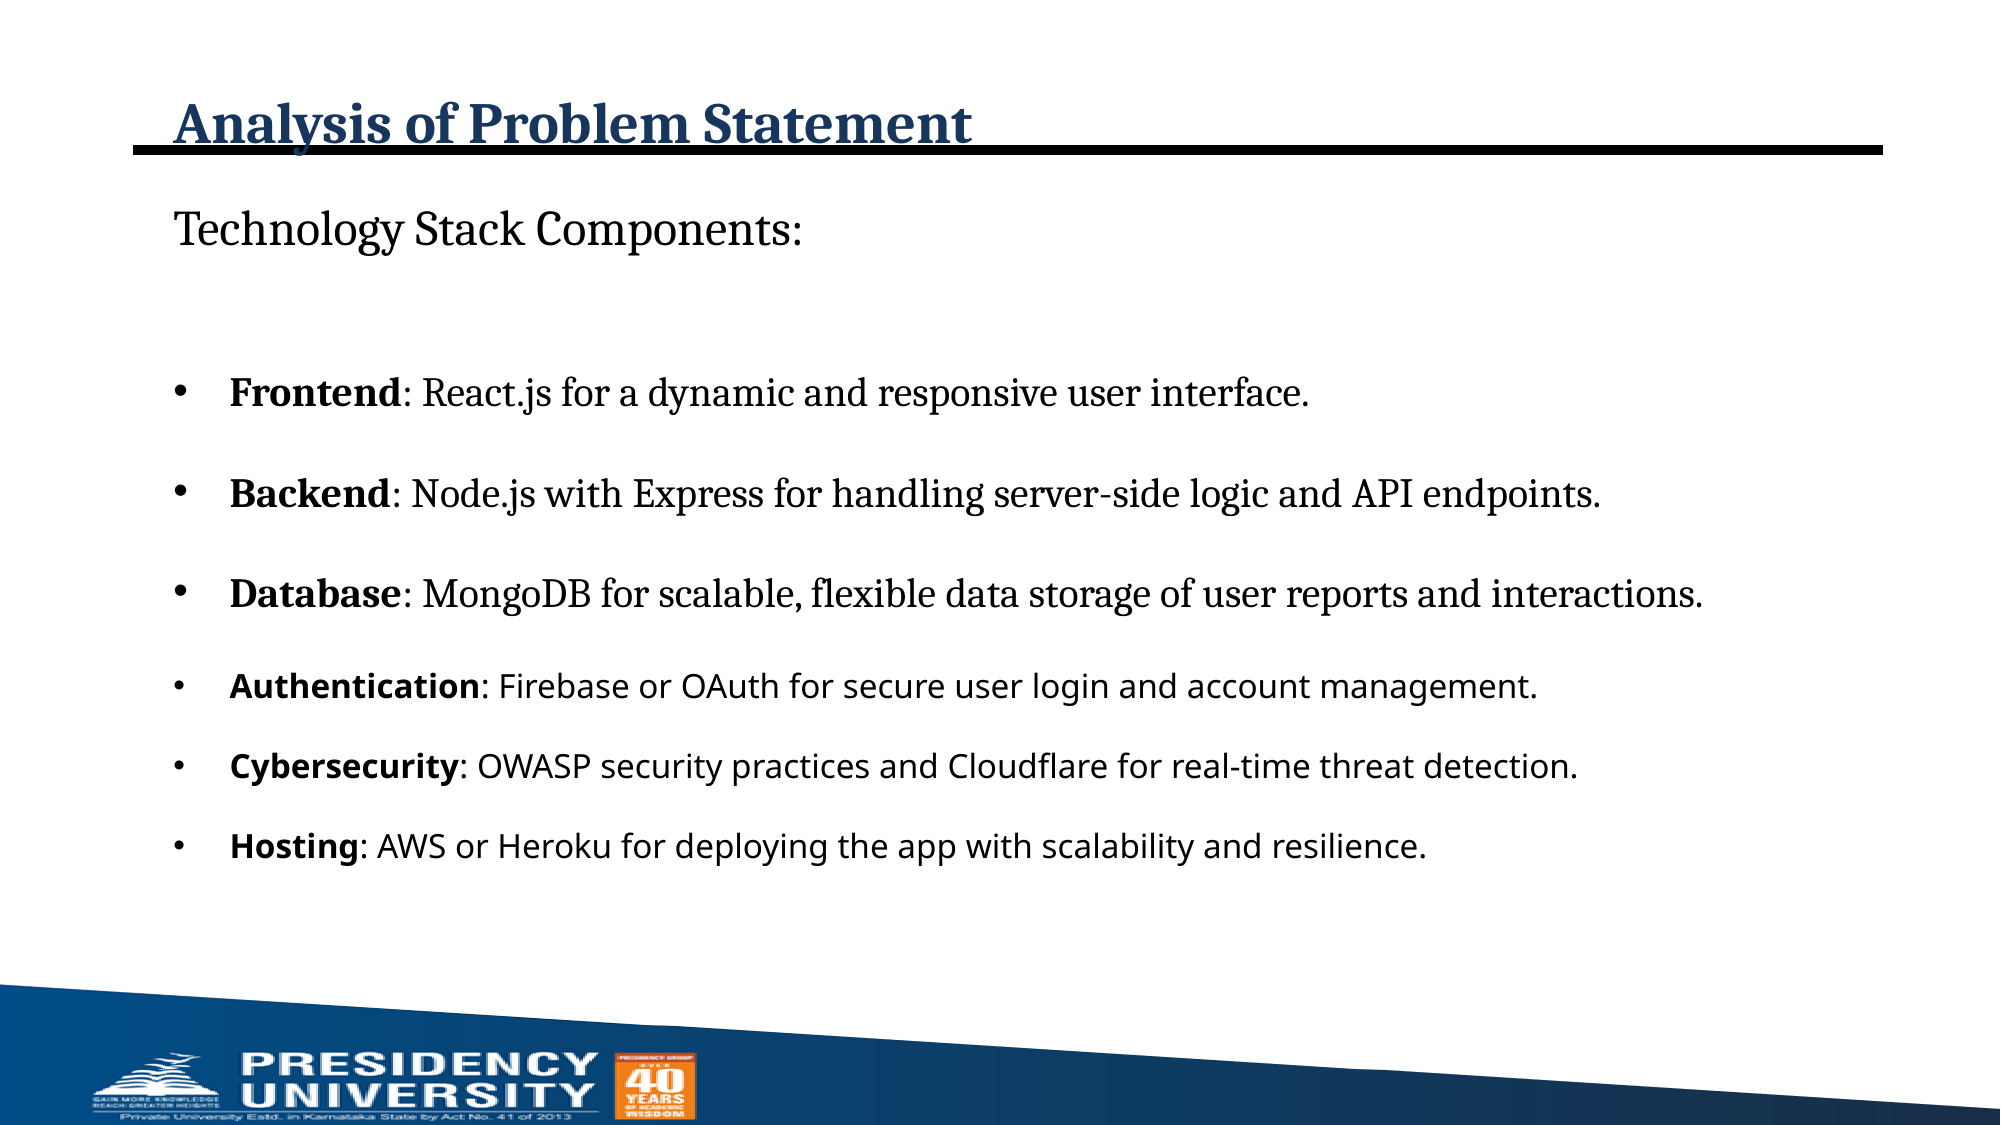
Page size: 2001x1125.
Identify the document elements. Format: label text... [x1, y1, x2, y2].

title Analysis of Problem Statement [133, 45, 1884, 125]
list Technology Stack Components: Frontend: React.js for a dynamic and responsive user interface. Backend: Node.js with Express for handling server-side logic and API endpoints. Database: MongoDB for scalable, flexible data storage of user reports and interactions. Authentication: Firebase or OAuth for secure user login and account management. Cybersecurity: OWASP security practices and Cloudflare for real-time threat detection. Hosting: AWS or Heroku for deploying the app with scalability and resilience. [133, 187, 1884, 1000]
picture [0, 982, 2000, 1125]
